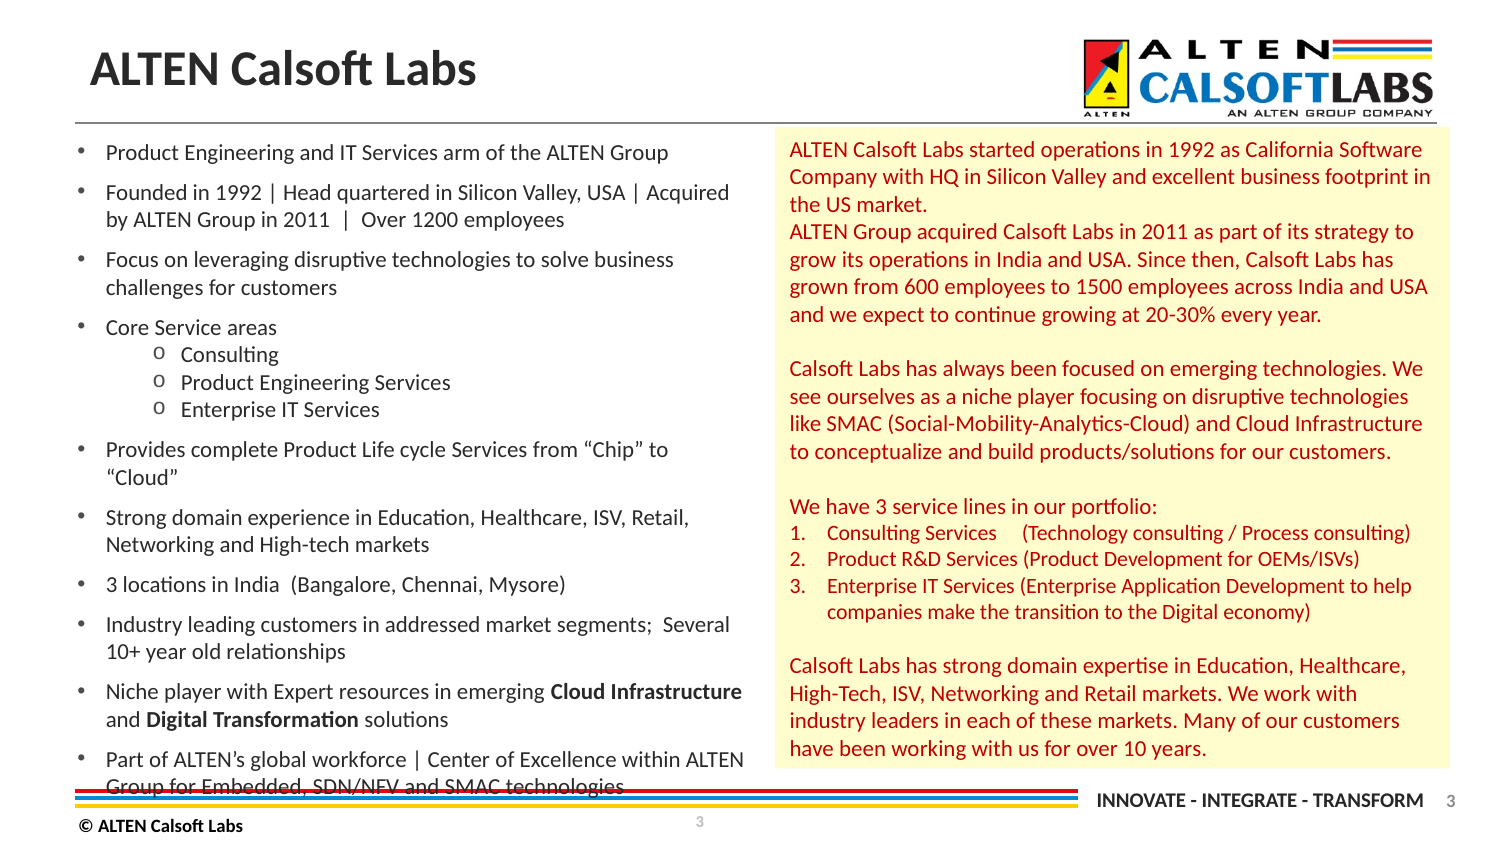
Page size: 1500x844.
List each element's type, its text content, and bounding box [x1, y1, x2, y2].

text_box ALTEN Calsoft Labs [74, 27, 985, 103]
picture [1082, 37, 1433, 122]
text_box 3 [1417, 781, 1471, 818]
text_box ALTEN Calsoft Labs started operations in 1992 as California Software Company with HQ in Silicon Valley and excellent business footprint in the US market. ALTEN Group acquired Calsoft Labs in 2011 as part of its strategy to grow its operations in India and USA. Since then, Calsoft Labs has grown from 600 employees to 1500 employees across India and USA and we expect to continue growing at 20-30% every year. Calsoft Labs has always been focused on emerging technologies. We see ourselves as a niche player focusing on disruptive technologies like SMAC (Social-Mobility-Analytics-Cloud) and Cloud Infrastructure to conceptualize and build products/solutions for our customers. We have 3 service lines in our portfolio: Consulting Services (Technology consulting / Process consulting) Product R&D Services (Product Development for OEMs/ISVs) Enterprise IT Services (Enterprise Application Development to help companies make the transition to the Digital economy) Calsoft Labs has strong domain expertise in Education, Healthcare, High-Tech, ISV, Networking and Retail markets. We work with industry leaders in each of these markets. Many of our customers have been working with us for over 10 years. [774, 126, 1450, 769]
text_box Product Engineering and IT Services arm of the ALTEN Group Founded in 1992 | Head quartered in Silicon Valley, USA | Acquired by ALTEN Group in 2011 | Over 1200 employees Focus on leveraging disruptive technologies to solve business challenges for customers Core Service areas Consulting Product Engineering Services Enterprise IT Services Provides complete Product Life cycle Services from “Chip” to “Cloud” Strong domain experience in Education, Healthcare, ISV, Retail, Networking and High-tech markets 3 locations in India (Bangalore, Chennai, Mysore) Industry leading customers in addressed market segments; Several 10+ year old relationships Niche player with Expert resources in emerging Cloud Infrastructure and Digital Transformation solutions Part of ALTEN’s global workforce | Center of Excellence within ALTEN Group for Embedded, SDN/NFV and SMAC technologies [62, 129, 763, 772]
